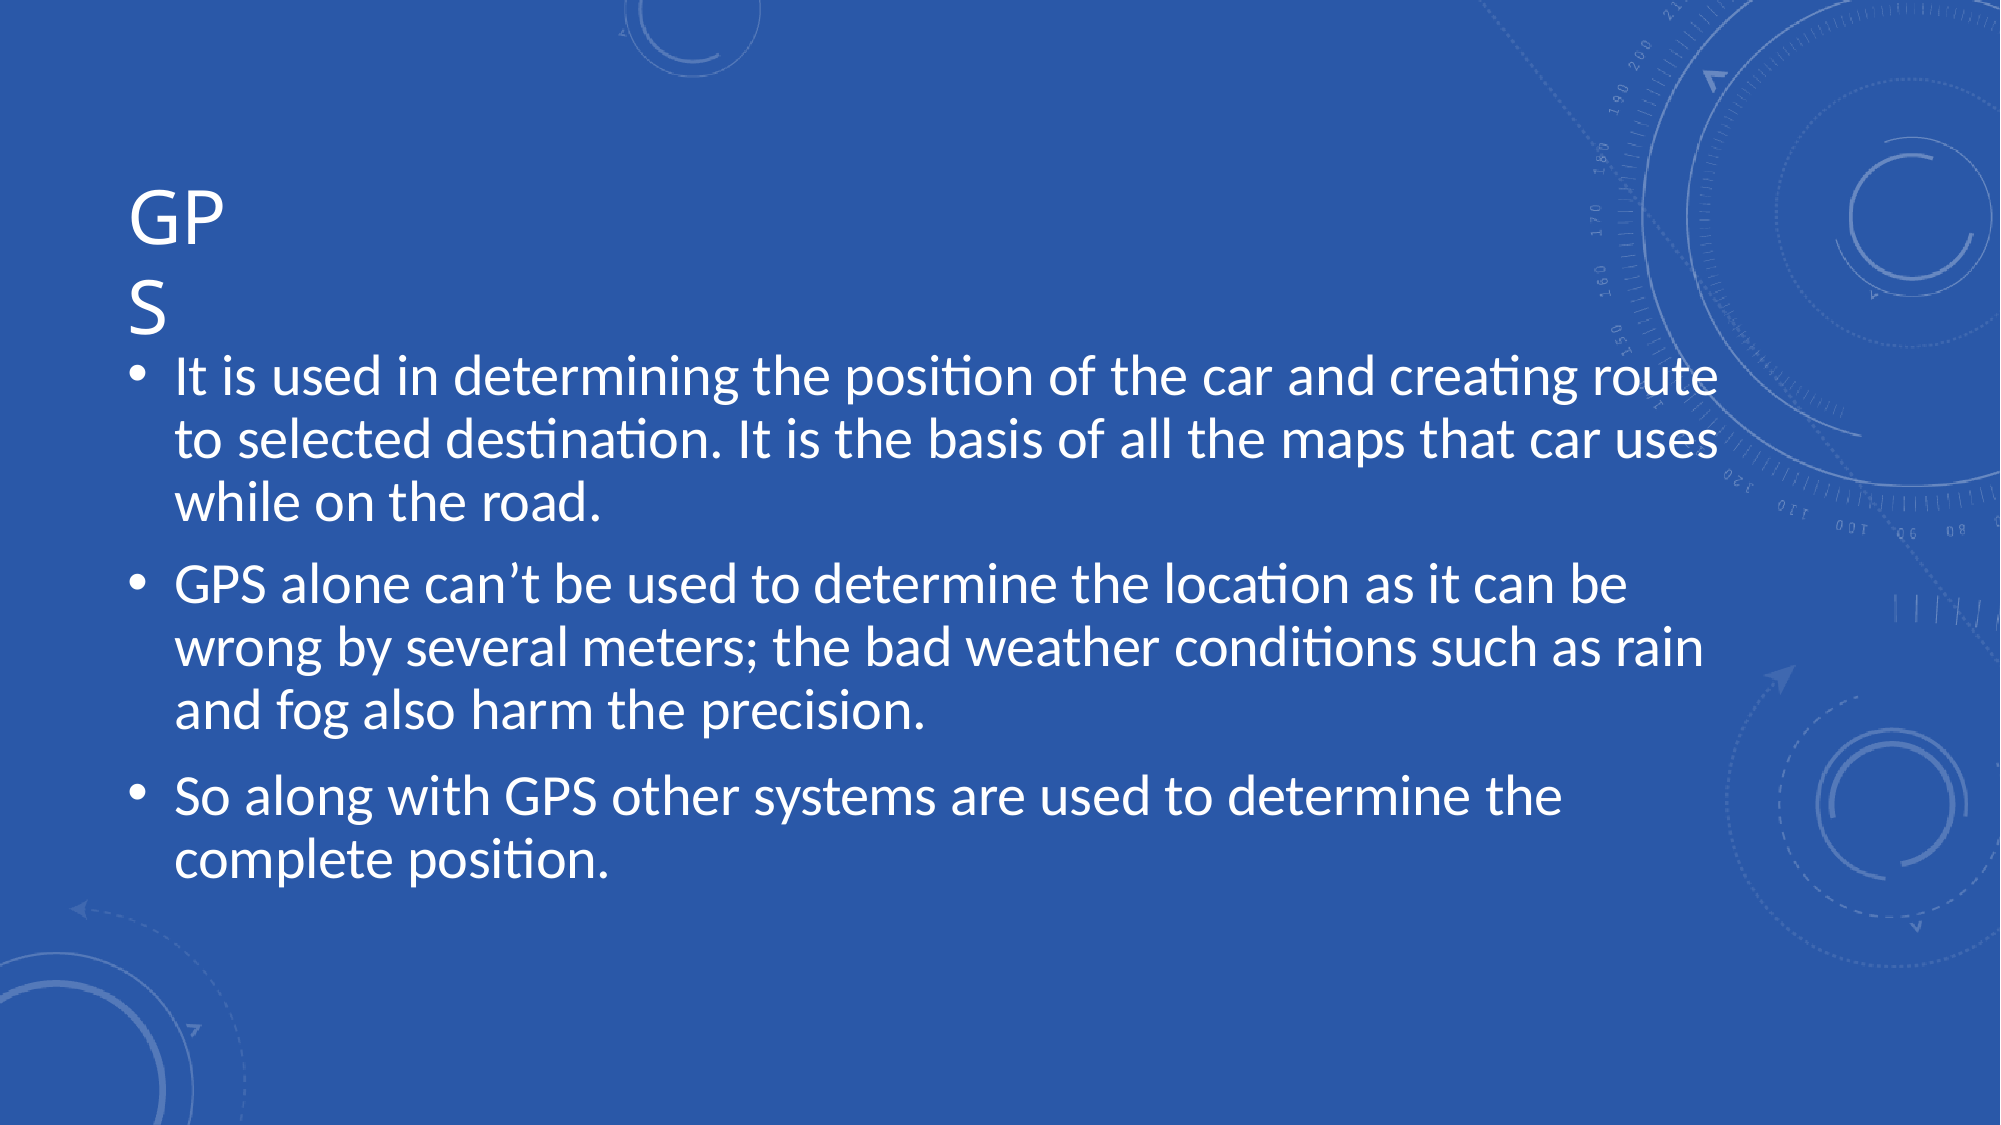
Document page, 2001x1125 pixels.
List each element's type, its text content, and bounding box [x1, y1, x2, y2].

picture [0, 0, 2000, 1125]
title GPS [125, 167, 249, 334]
text_box It is used in determining the position of the car and creating route to selected destination. It is the basis of all the maps that car uses while on the road. GPS alone can’t be used to determine the location as it can be wrong by several meters; the bad weather conditions such as rain and fog also harm the precision. So along with GPS other systems are used to determine the complete position. [125, 334, 1733, 890]
